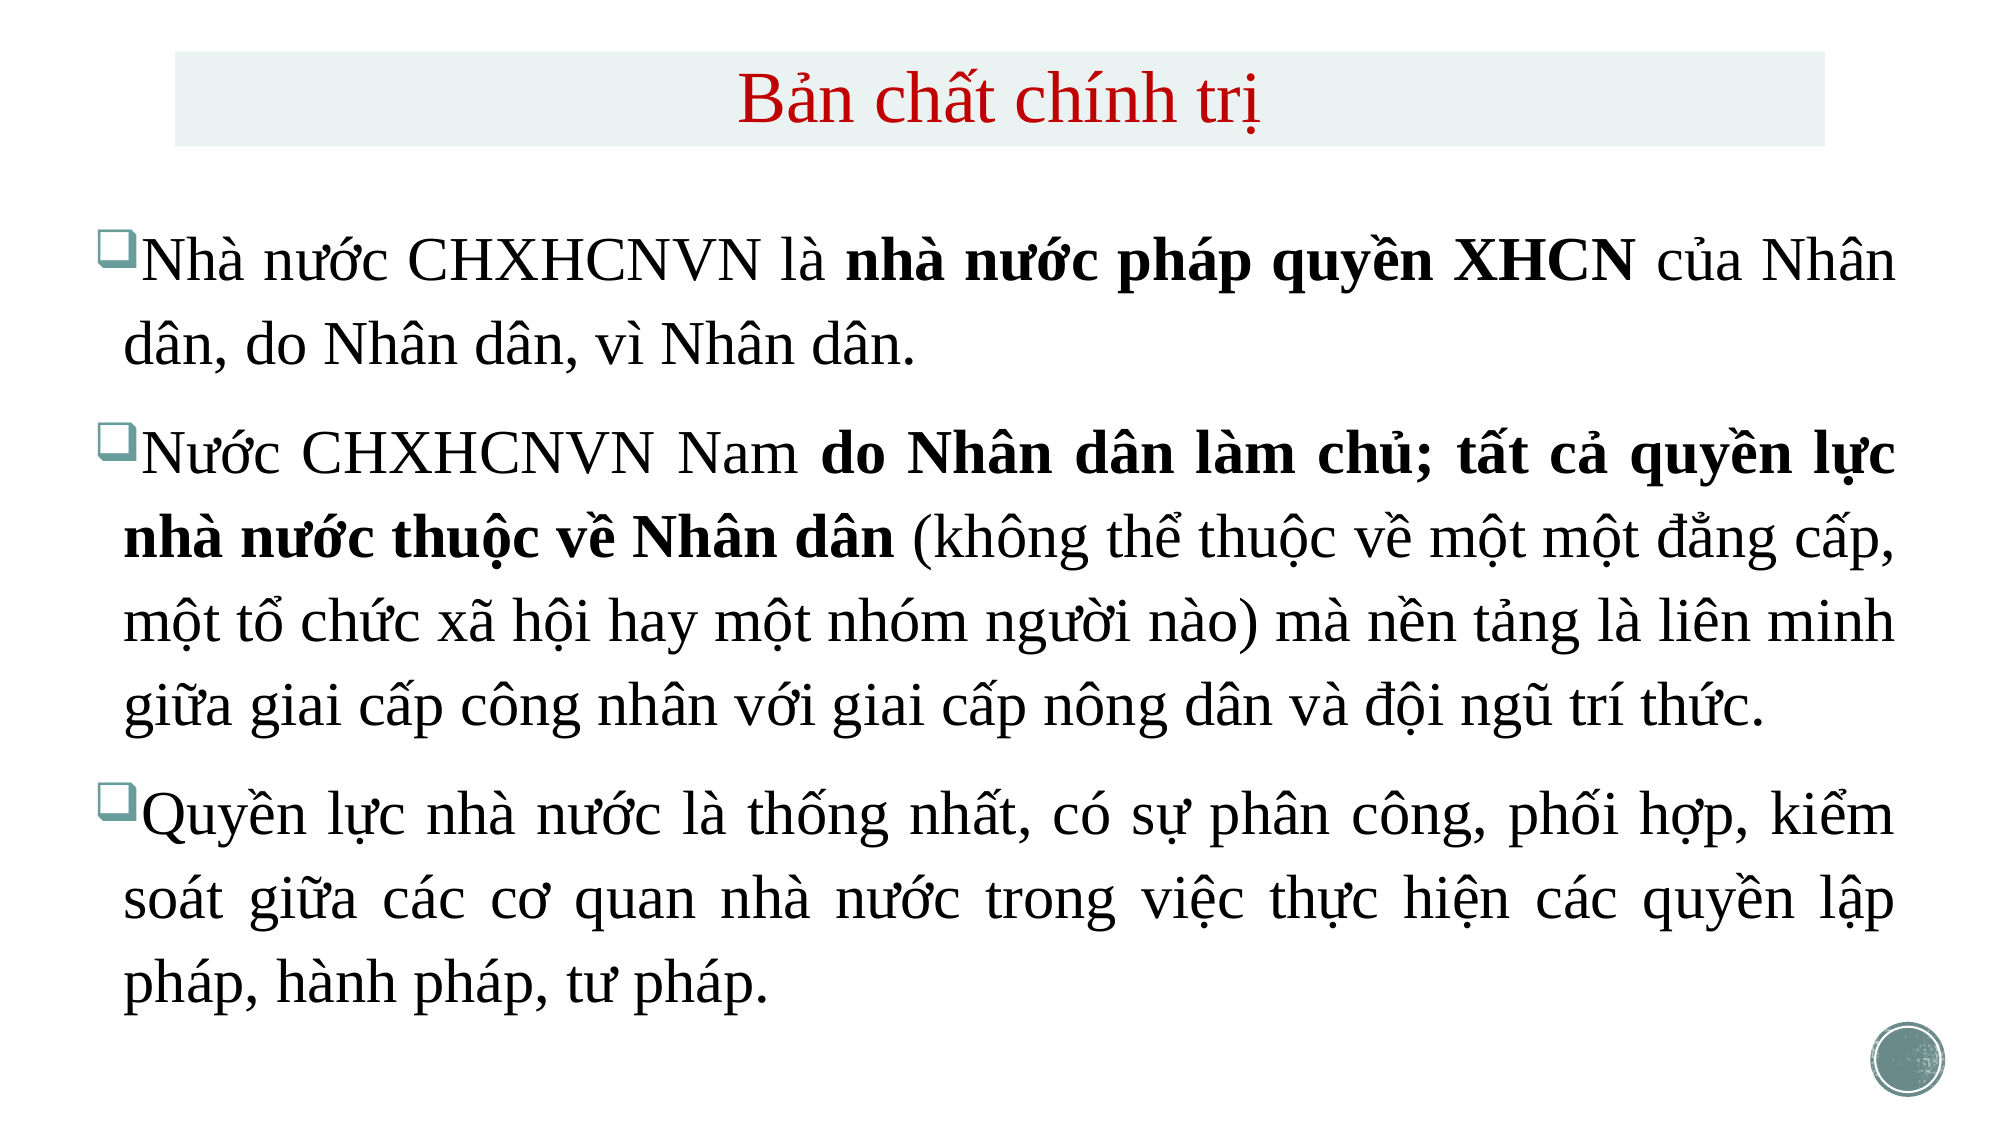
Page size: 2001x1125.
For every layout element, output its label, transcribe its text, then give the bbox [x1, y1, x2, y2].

list Nhà nước CHXHCNVN là nhà nước pháp quyền XHCN của Nhân dân, do Nhân dân, vì Nhân dân. Nước CHXHCNVN Nam do Nhân dân làm chủ; tất cả quyền lực nhà nước thuộc về Nhân dân (không thể thuộc về một một đẳng cấp, một tổ chức xã hội hay một nhóm người nào) mà nền tảng là liên minh giữa giai cấp công nhân với giai cấp nông dân và đội ngũ trí thức. Quyền lực nhà nước là thống nhất, có sự phân công, phối hợp, kiểm soát giữa các cơ quan nhà nước trong việc thực hiện các quyền lập pháp, hành pháp, tư pháp. [78, 201, 1913, 1047]
title Bản chất chính trị [174, 51, 1825, 147]
